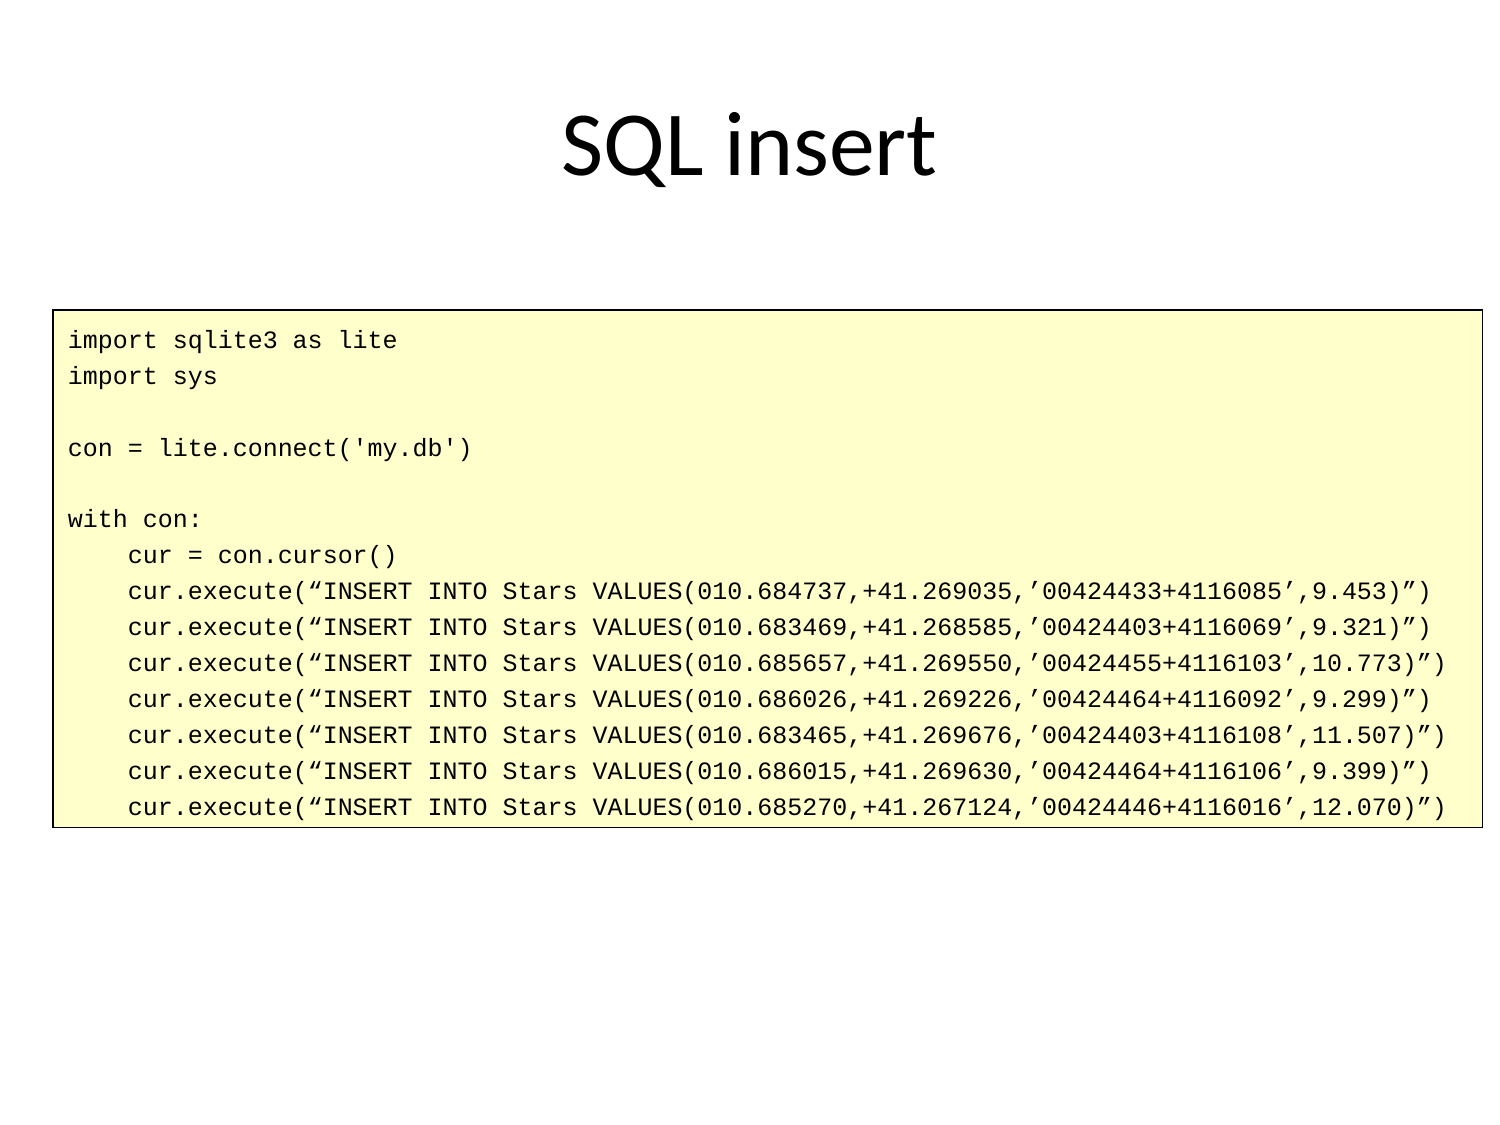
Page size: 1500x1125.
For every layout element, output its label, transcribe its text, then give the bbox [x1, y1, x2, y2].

text_box import sqlite3 as lite import sys con = lite.connect('my.db') with con: cur = con.cursor() cur.execute(“INSERT INTO Stars VALUES(010.684737,+41.269035,’00424433+4116085’,9.453)”) cur.execute(“INSERT INTO Stars VALUES(010.683469,+41.268585,’00424403+4116069’,9.321)”) cur.execute(“INSERT INTO Stars VALUES(010.685657,+41.269550,’00424455+4116103’,10.773)”) cur.execute(“INSERT INTO Stars VALUES(010.686026,+41.269226,’00424464+4116092’,9.299)”) cur.execute(“INSERT INTO Stars VALUES(010.683465,+41.269676,’00424403+4116108’,11.507)”) cur.execute(“INSERT INTO Stars VALUES(010.686015,+41.269630,’00424464+4116106’,9.399)”) cur.execute(“INSERT INTO Stars VALUES(010.685270,+41.267124,’00424446+4116016’,12.070)”) [53, 310, 1483, 828]
title SQL insert [75, 45, 1425, 233]
